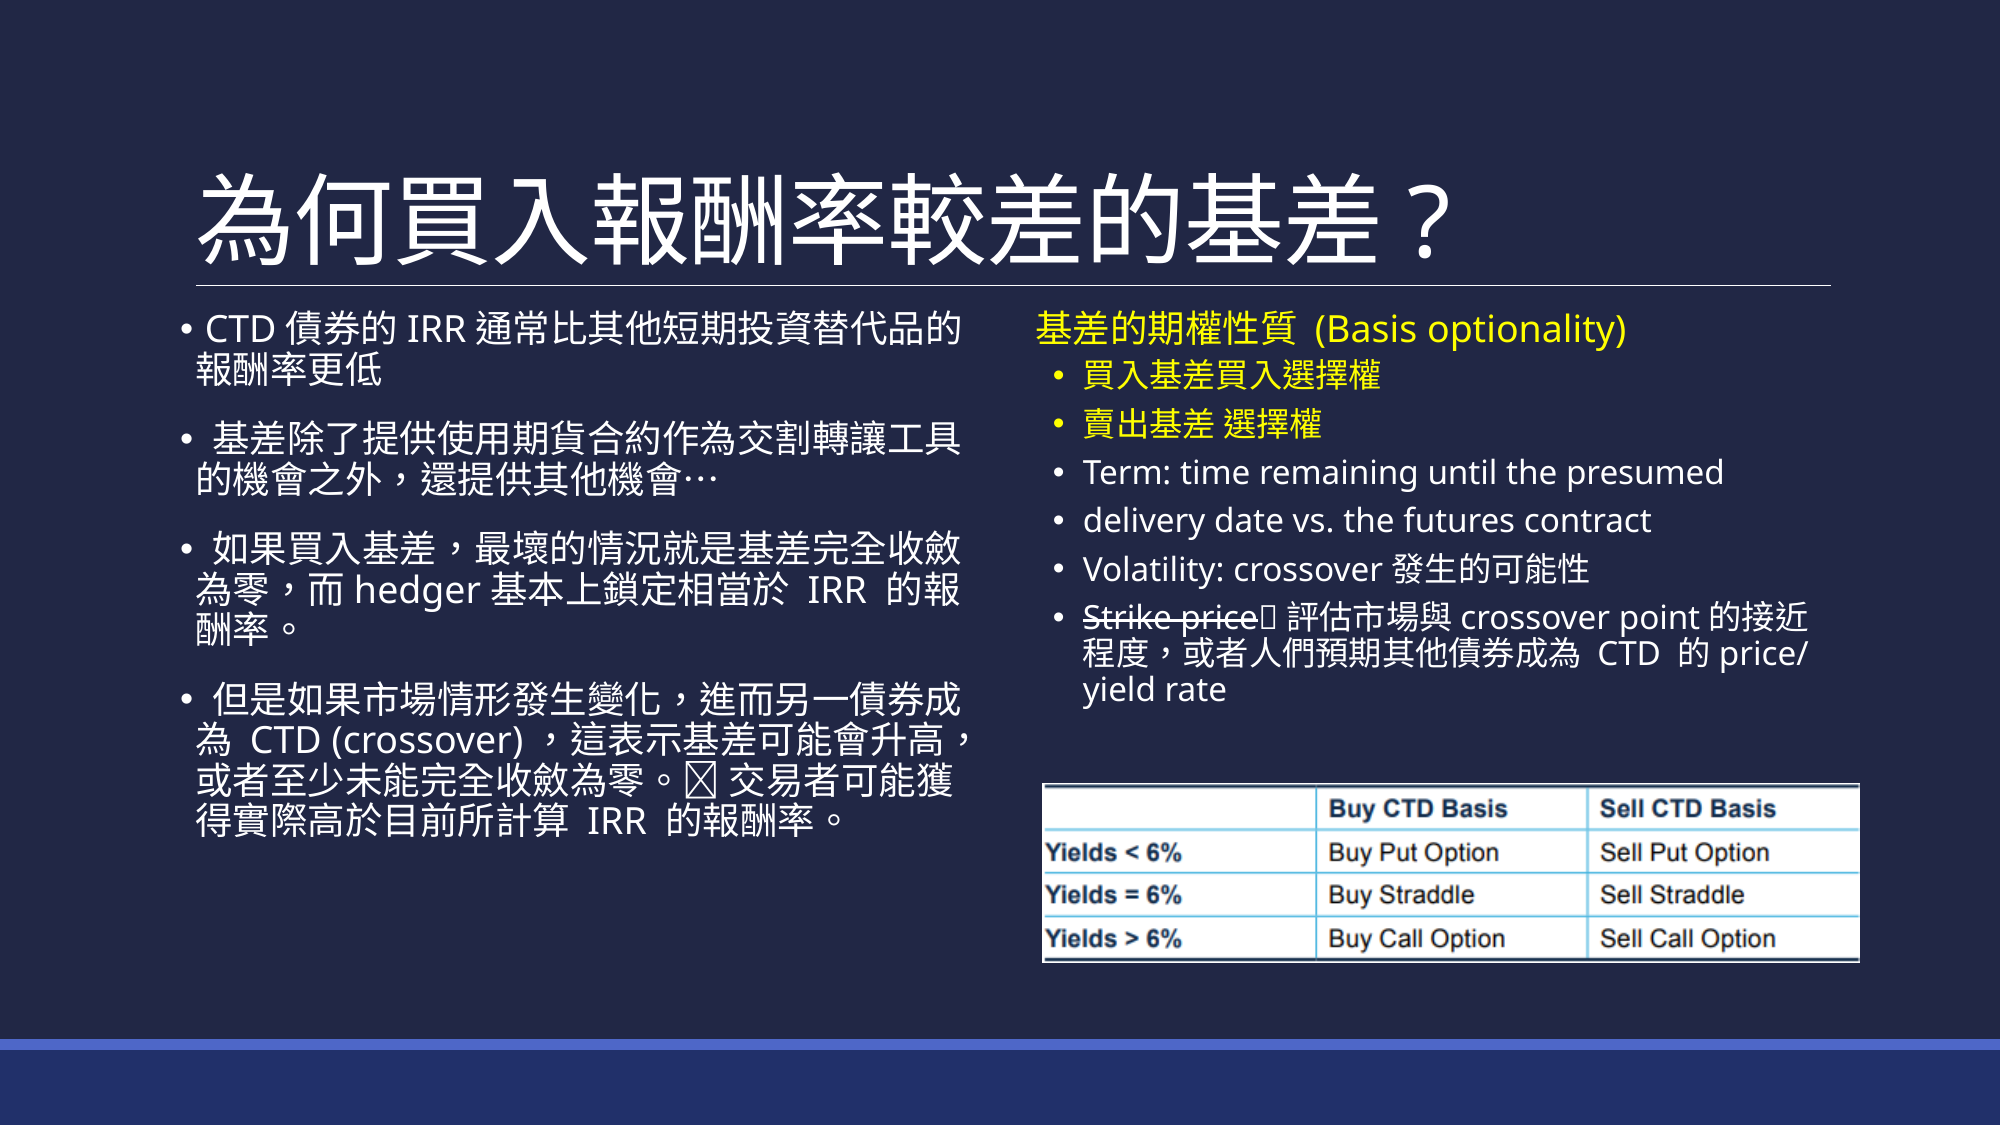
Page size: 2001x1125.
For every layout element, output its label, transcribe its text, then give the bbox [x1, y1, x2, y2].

picture [1042, 782, 1861, 964]
list CTD債券的IRR通常比其他短期投資替代品的報酬率更低 基差除了提供使用期貨合約作為交割轉讓工具的機會之外，還提供其他機會… 如果買入基差，最壞的情況就是基差完全收斂為零，而hedger基本上鎖定相當於 IRR 的報酬率。 但是如果市場情形發生變化，進而另一債券成為 CTD (crossover)，這表示基差可能會升高，或者至少未能完全收斂為零。 交易者可能獲得實際高於目前所計算 IRR 的報酬率。 [180, 302, 990, 963]
title 為何買入報酬率較差的基差? [180, 47, 1830, 285]
